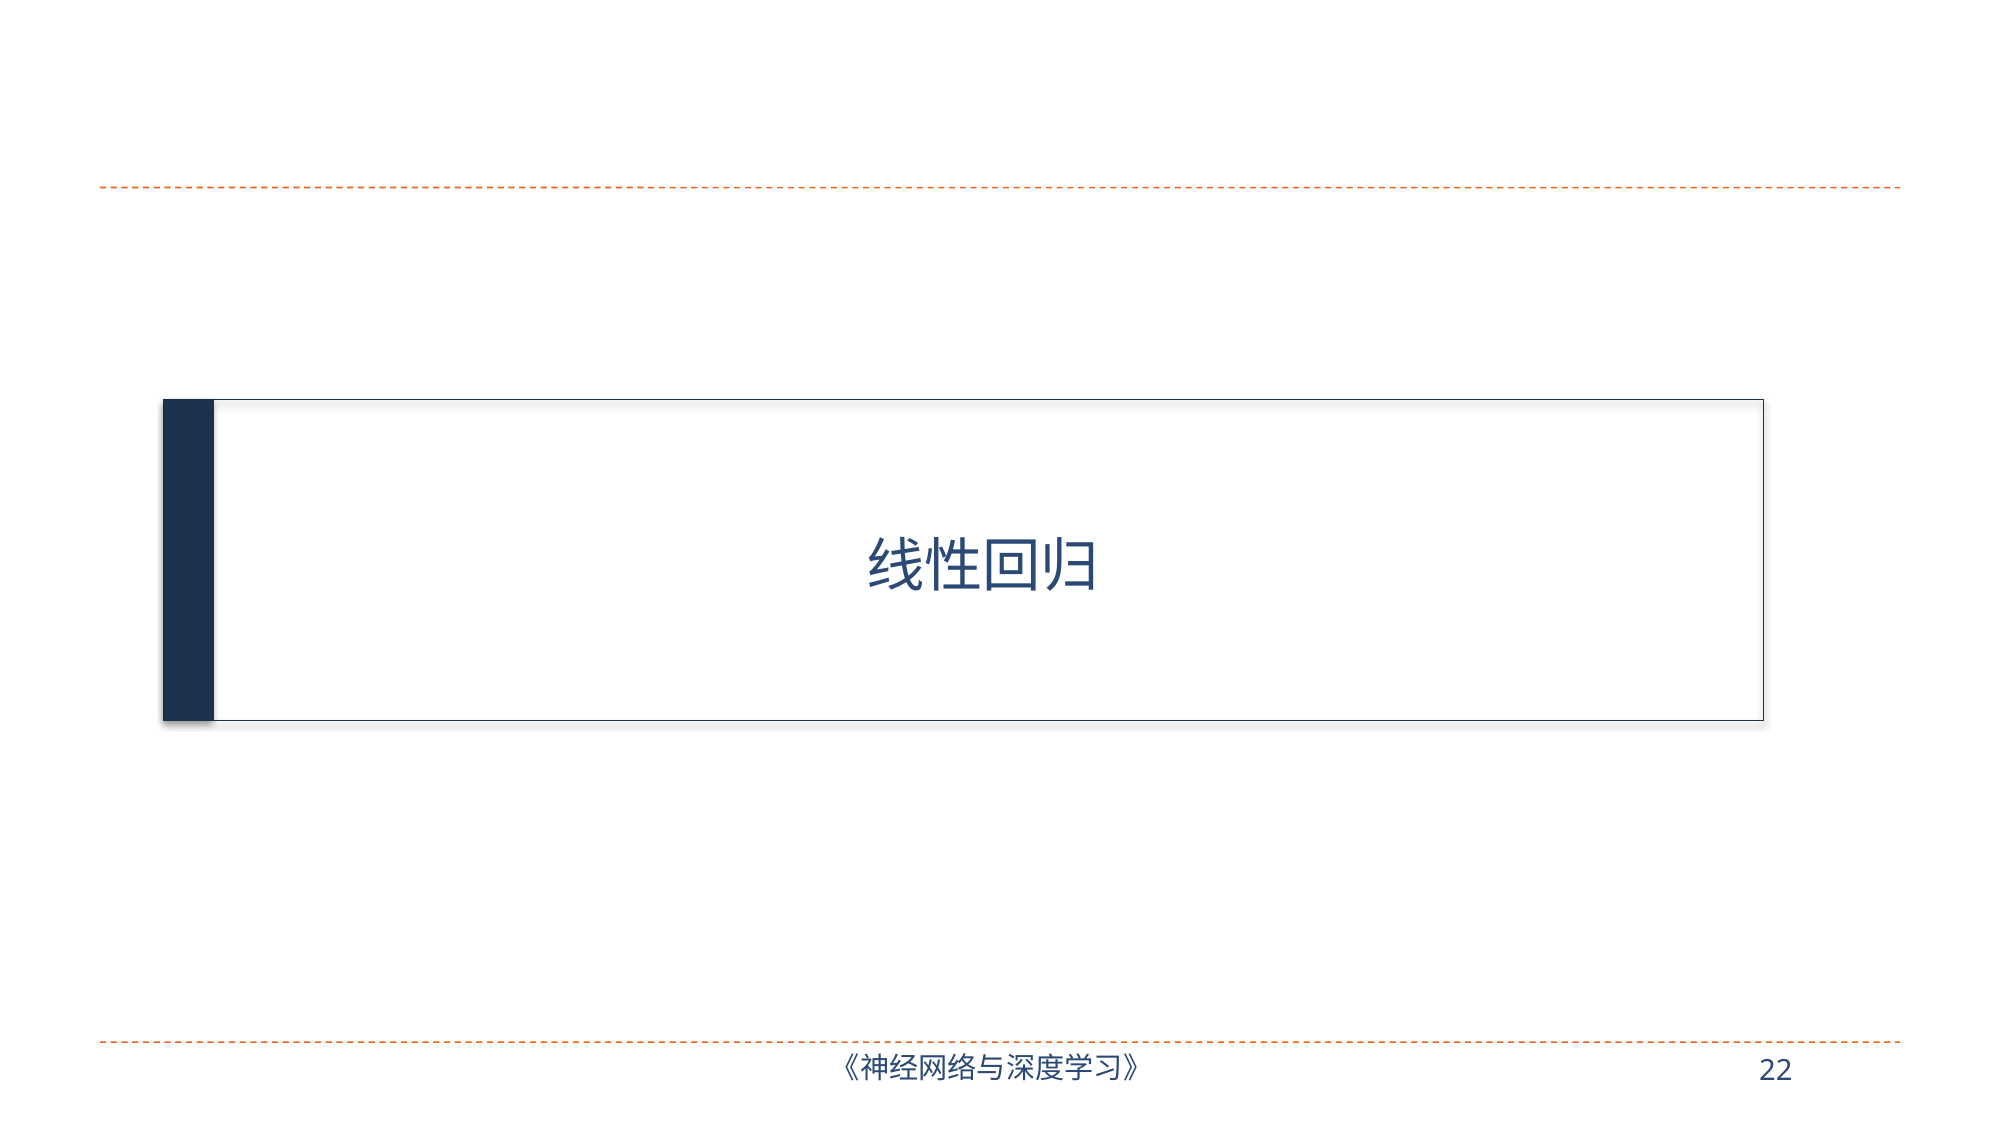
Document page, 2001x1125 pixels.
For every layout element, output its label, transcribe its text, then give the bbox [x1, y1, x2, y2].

title 线性回归 [232, 439, 1733, 688]
